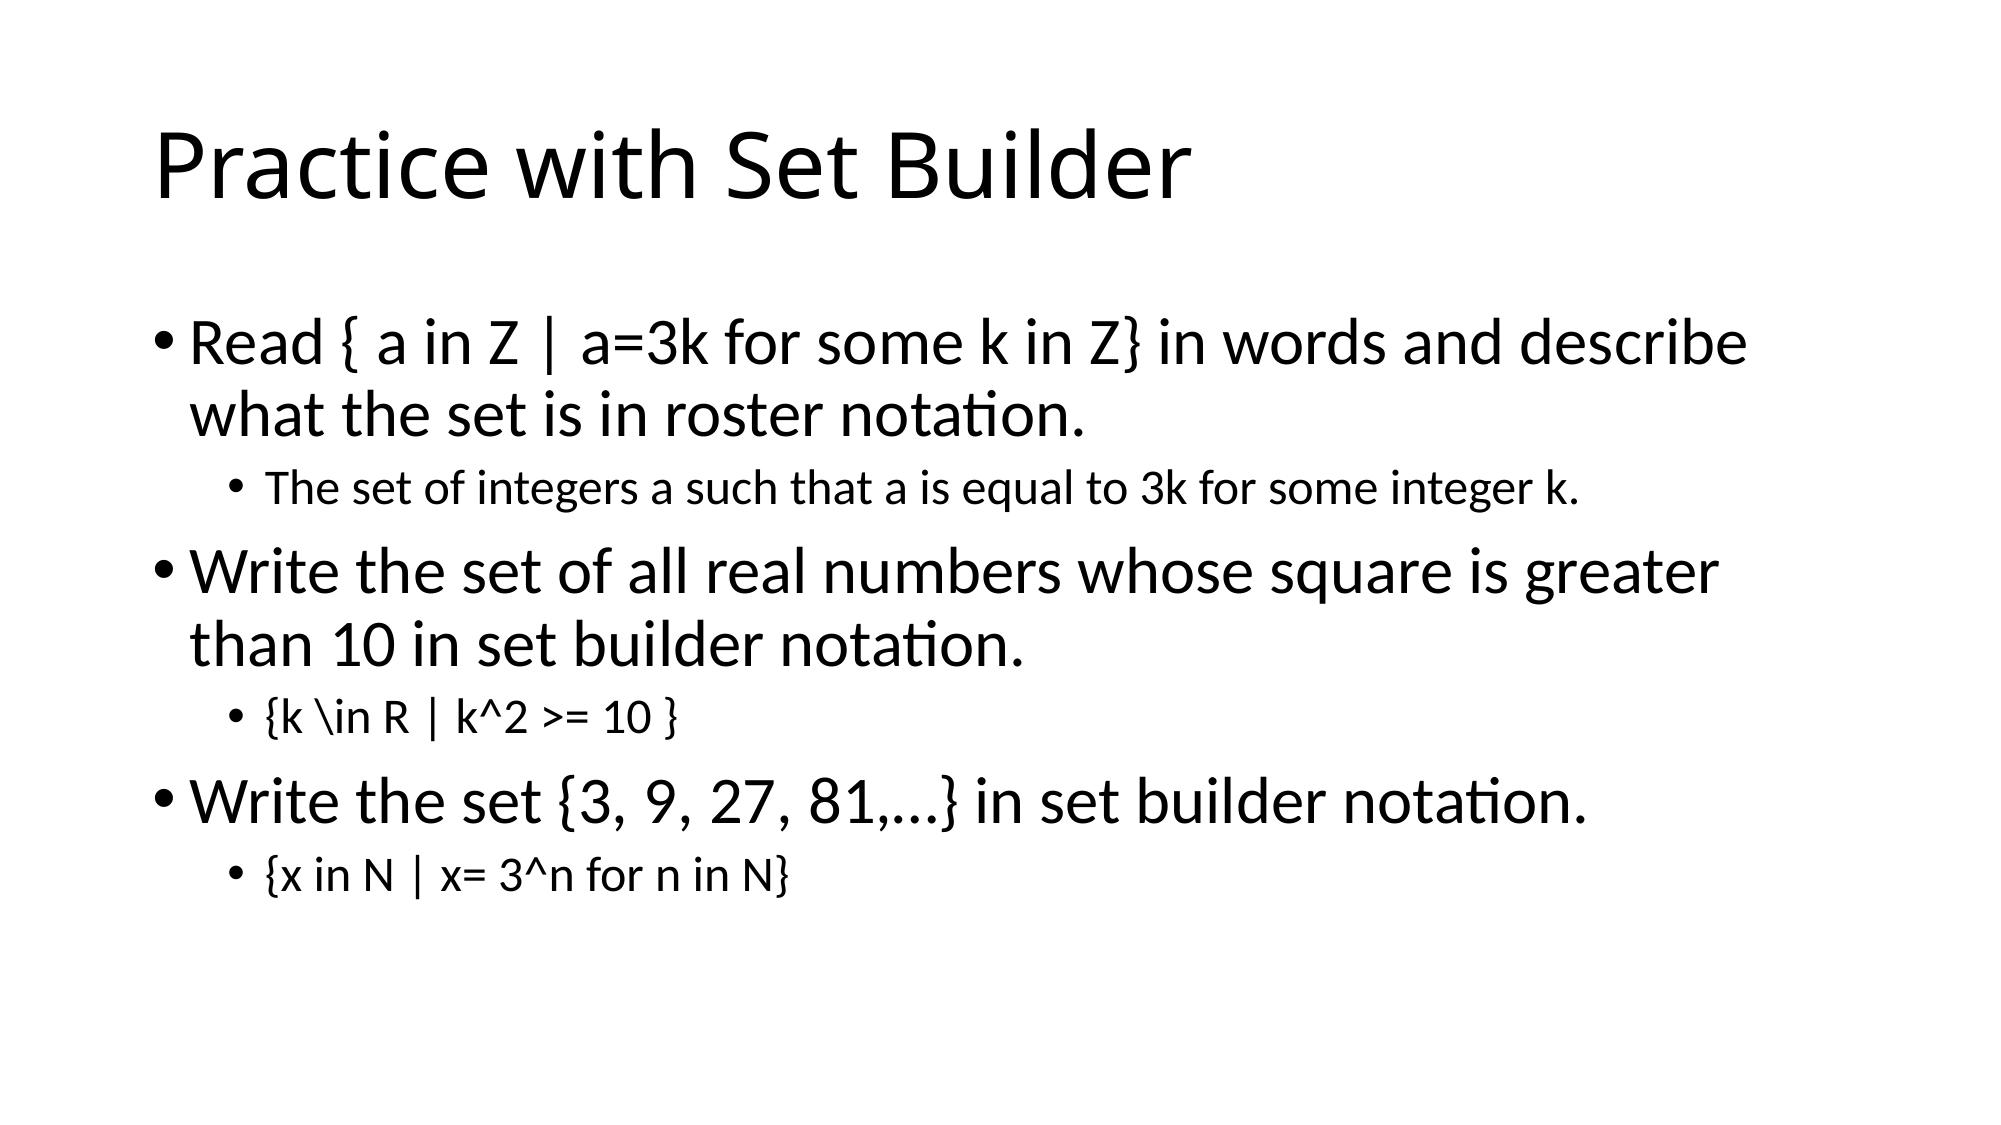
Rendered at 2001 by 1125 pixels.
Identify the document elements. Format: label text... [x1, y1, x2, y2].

list Read { a in Z | a=3k for some k in Z} in words and describe what the set is in roster notation. The set of integers a such that a is equal to 3k for some integer k. Write the set of all real numbers whose square is greater than 10 in set builder notation. {k \in R | k^2 >= 10 } Write the set {3, 9, 27, 81,…} in set builder notation. {x in N | x= 3^n for n in N} [137, 299, 1863, 1014]
title Practice with Set Builder [137, 59, 1863, 278]
